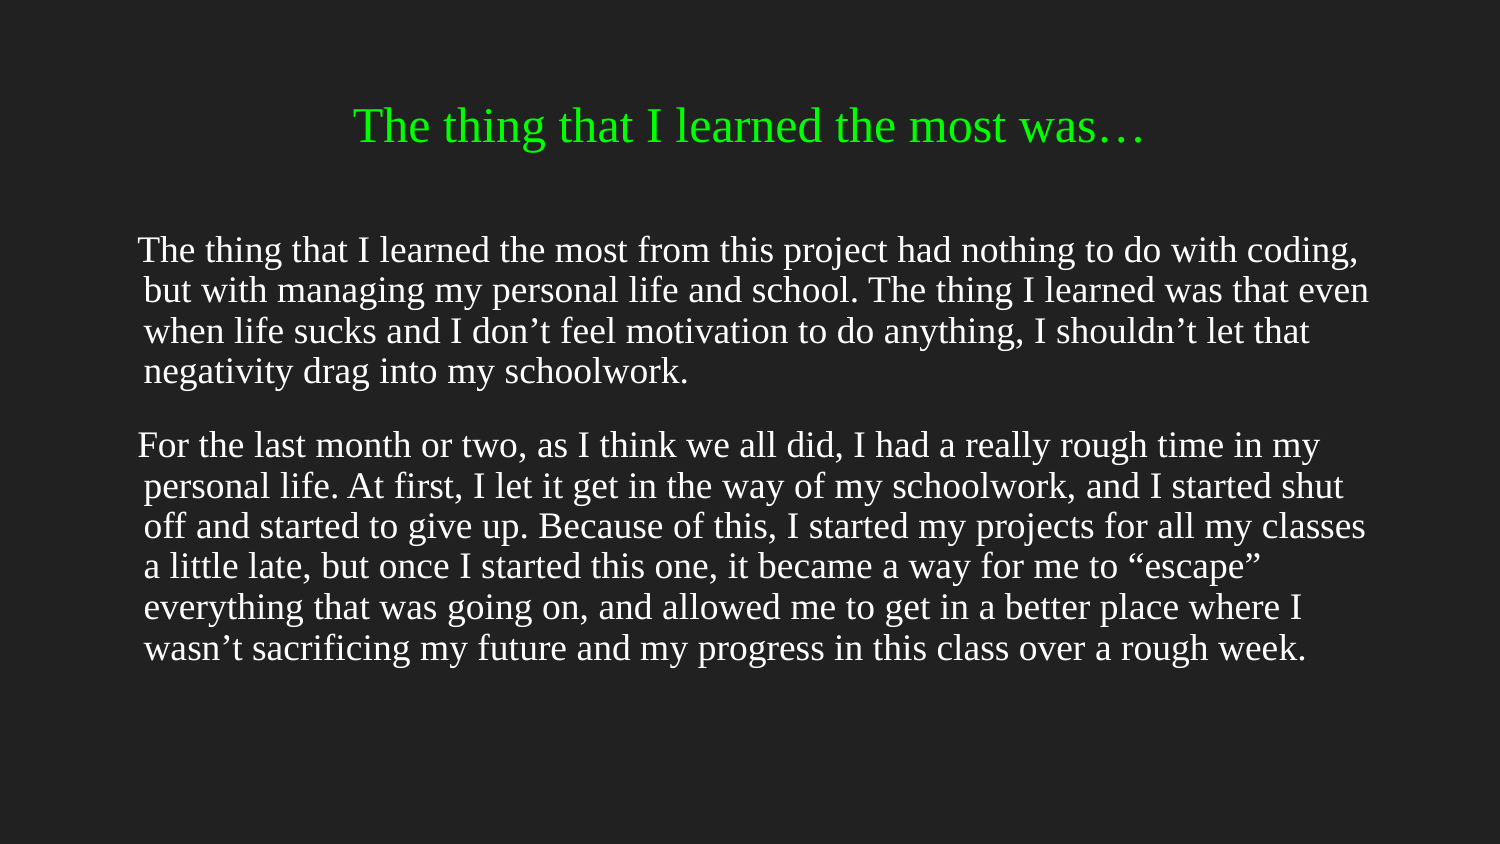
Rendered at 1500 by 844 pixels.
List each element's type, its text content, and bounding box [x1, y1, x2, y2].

list The thing that I learned the most from this project had nothing to do with coding, but with managing my personal life and school. The thing I learned was that even when life sucks and I don’t feel motivation to do anything, I shouldn’t let that negativity drag into my schoolwork. For the last month or two, as I think we all did, I had a really rough time in my personal life. At first, I let it get in the way of my schoolwork, and I started shut off and started to give up. Because of this, I started my projects for all my classes a little late, but once I started this one, it became a way for me to “escape” everything that was going on, and allowed me to get in a better place where I wasn’t sacrificing my future and my progress in this class over a rough week. [103, 224, 1397, 760]
title The thing that I learned the most was… [103, 44, 1397, 208]
